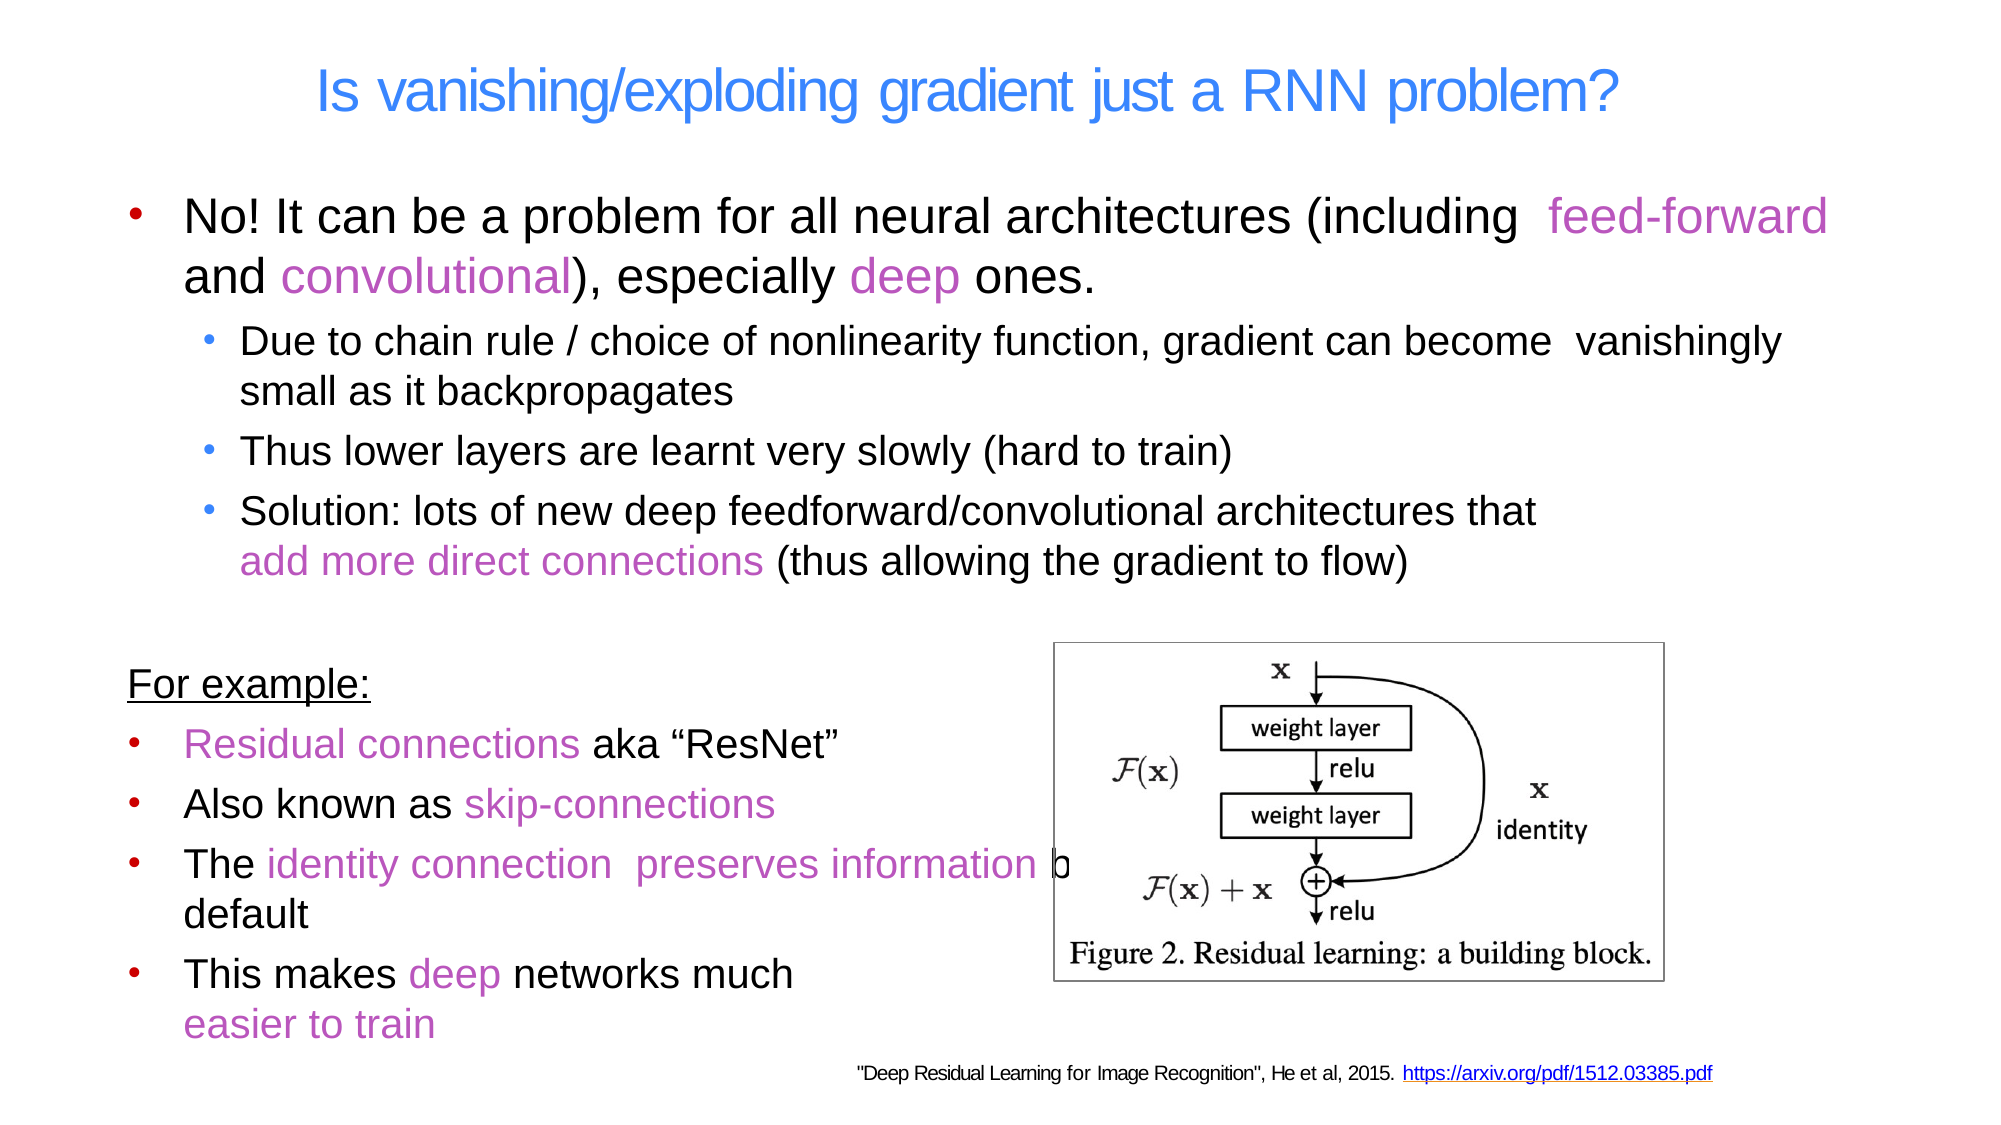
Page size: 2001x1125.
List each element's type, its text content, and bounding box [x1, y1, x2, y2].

title Is vanishing/exploding gradient just a RNN problem? [312, 48, 1638, 181]
text_box [1054, 642, 1665, 982]
text_box "Deep Residual Learning for Image Recognition", He et al, 2015. https://arxiv.org/pdf/1512.03385.pdf [854, 1057, 1719, 1085]
text_box No! It can be a problem for all neural architectures (including feed-forward and convolutional), especially deep ones. Due to chain rule / choice of nonlinearity function, gradient can become vanishingly small as it backpropagates Thus lower layers are learnt very slowly (hard to train) Solution: lots of new deep feedforward/convolutional architectures that add more direct connections (thus allowing the gradient to flow) For example: Residual connections aka “ResNet” Also known as skip-connections The identity connection preserves information by default This makes deep networks much easier to train [125, 181, 1875, 1048]
